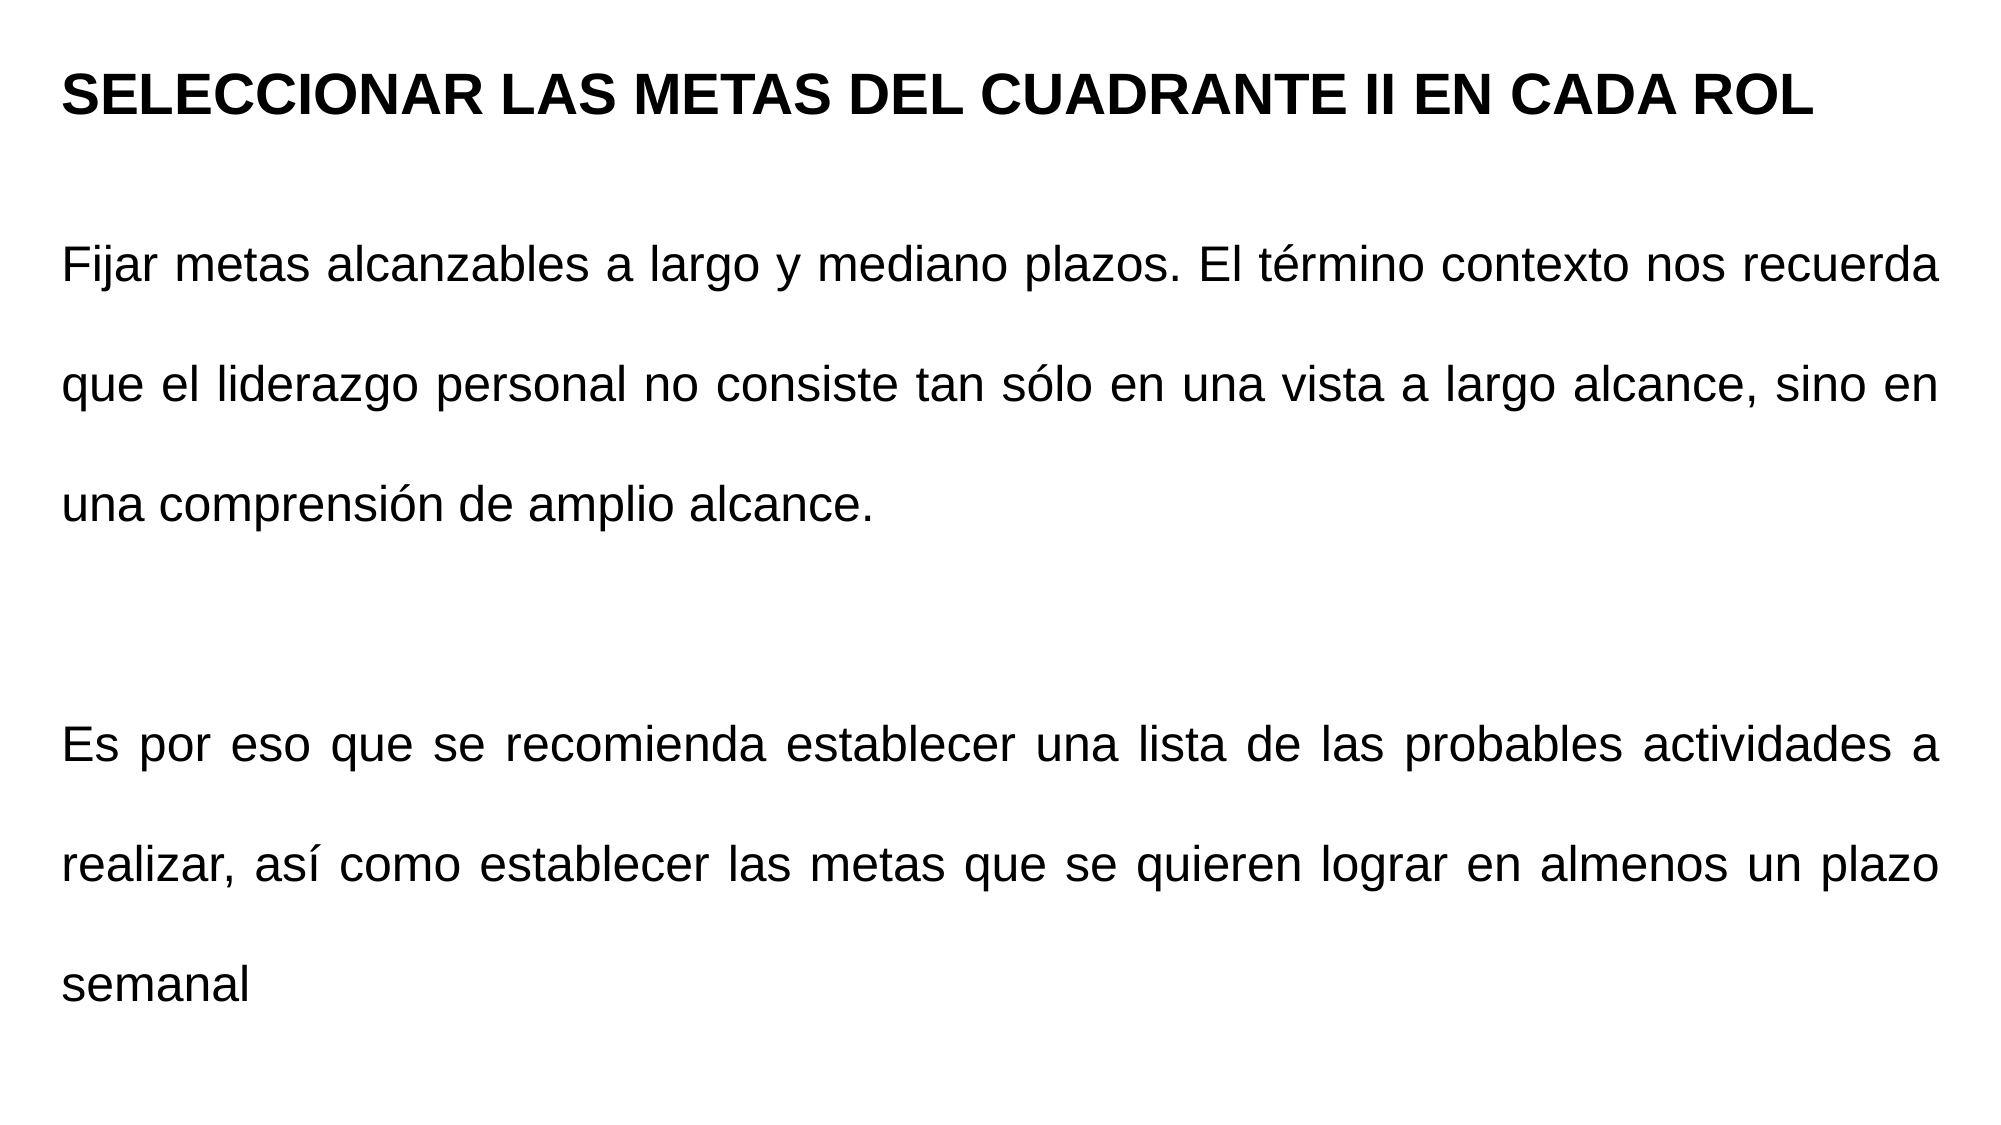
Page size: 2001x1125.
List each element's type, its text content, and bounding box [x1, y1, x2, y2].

text_box SELECCIONAR LAS METAS DEL CUADRANTE II EN CADA ROL Fijar metas alcanzables a largo y mediano plazos. El término contexto nos recuerda que el liderazgo personal no consiste tan sólo en una vista a largo alcance, sino en una comprensión de amplio alcance. Es por eso que se recomienda establecer una lista de las probables actividades a realizar, así como establecer las metas que se quieren lograr en almenos un plazo semanal [46, 49, 1955, 1125]
